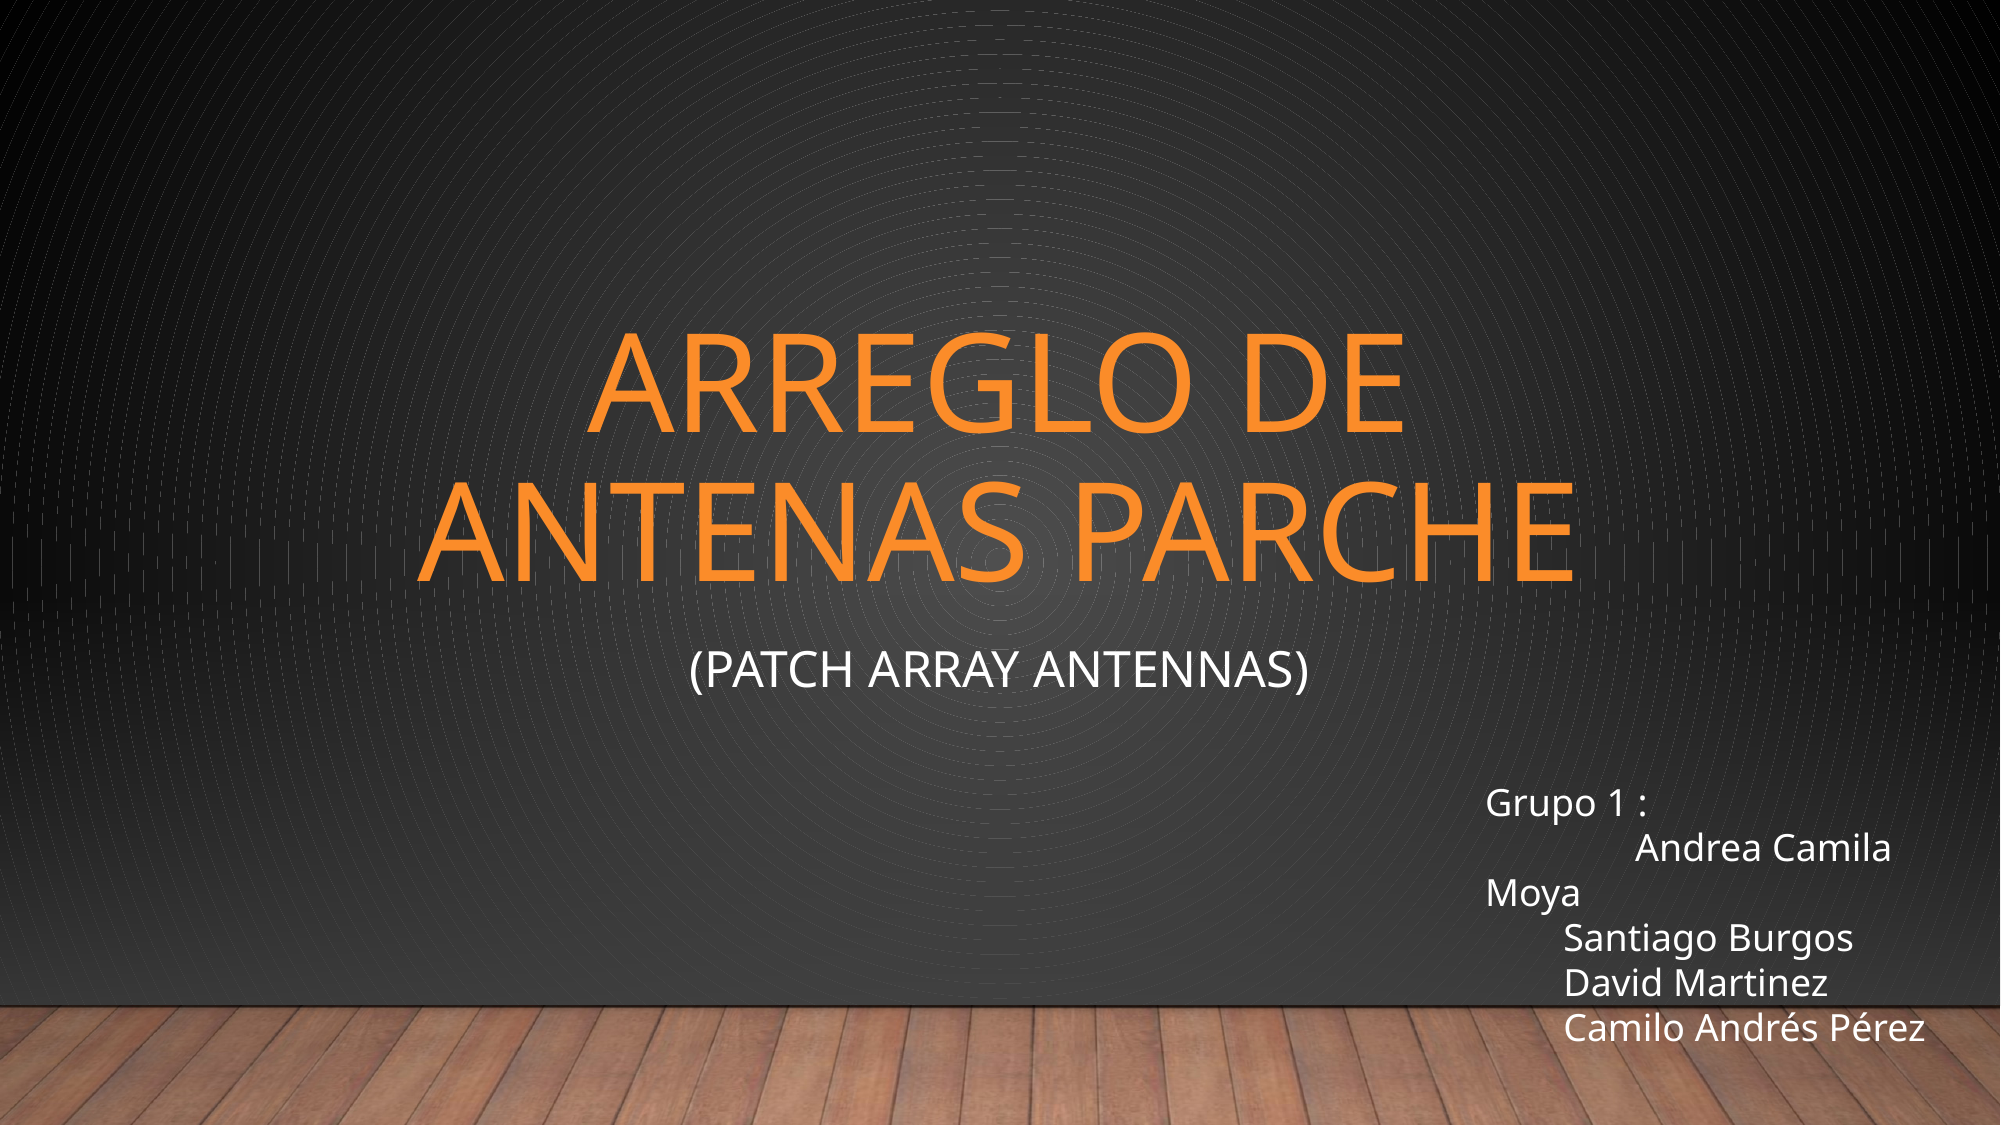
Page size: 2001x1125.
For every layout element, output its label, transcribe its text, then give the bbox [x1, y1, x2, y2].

text_box Grupo 1 : Andrea Camila Moya Santiago Burgos David Martinez Camilo Andrés Pérez [1470, 771, 1974, 1056]
subtitle (Patch array antennas) [291, 610, 1708, 772]
title Arreglo de antenas parche [291, 131, 1708, 610]
picture [0, 1005, 2000, 1125]
